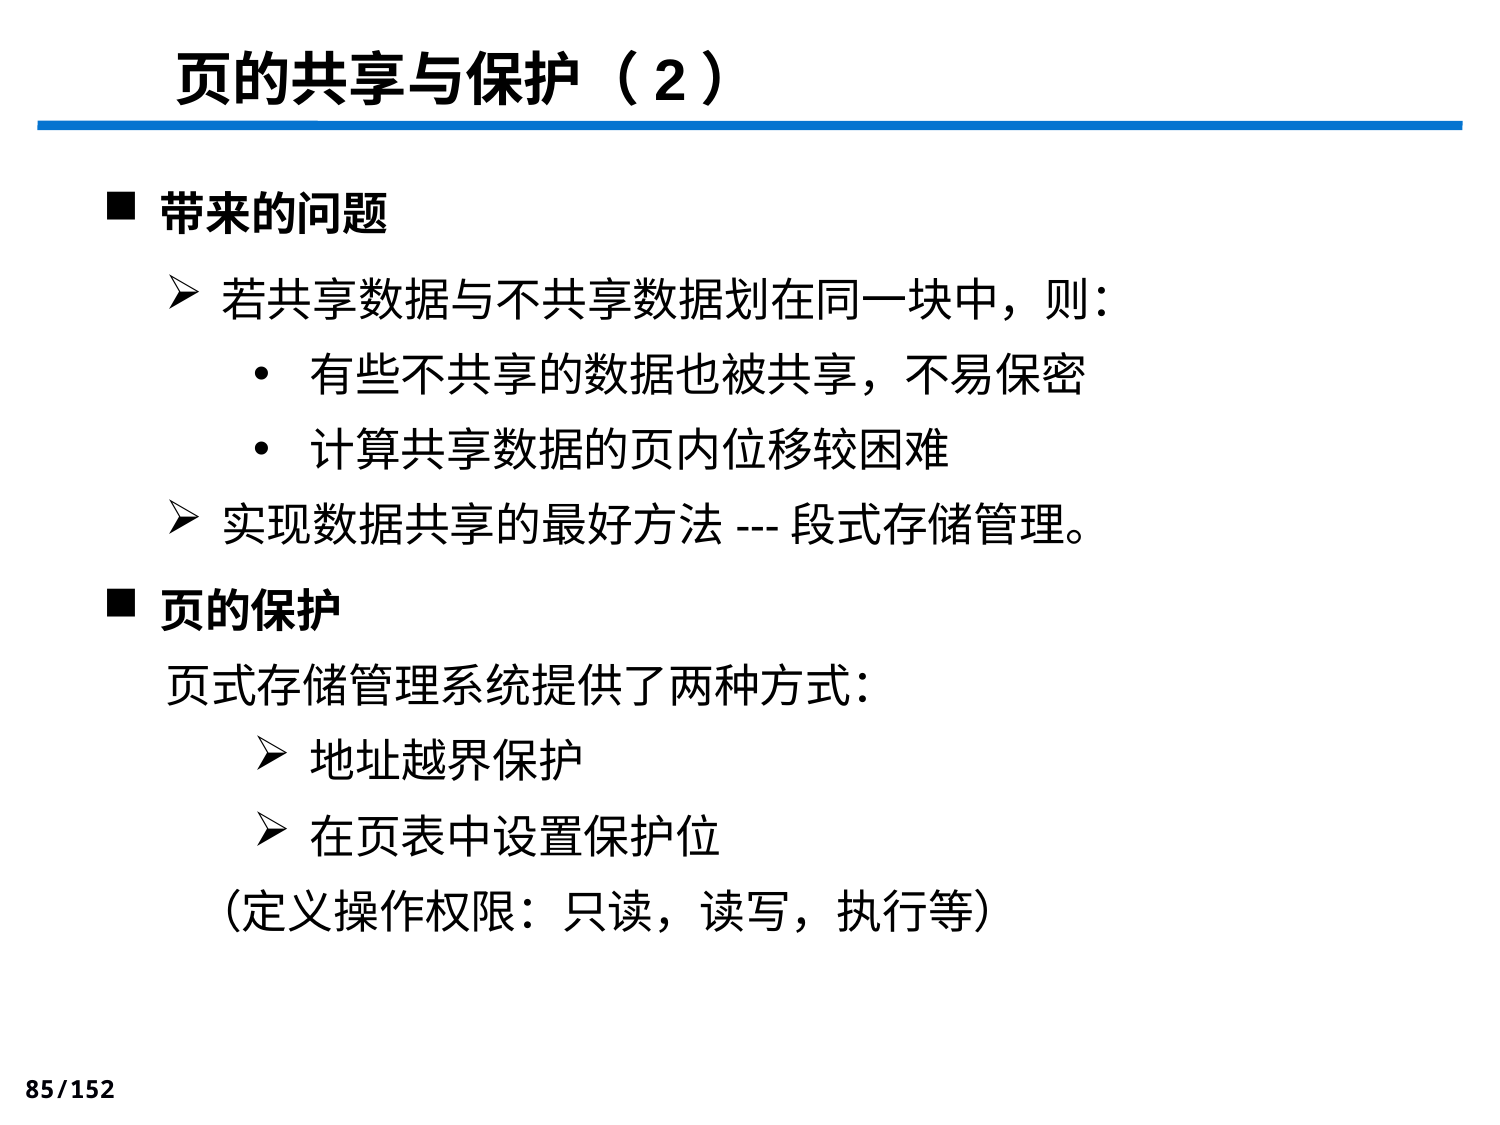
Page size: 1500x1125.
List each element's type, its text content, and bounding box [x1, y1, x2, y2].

text_box 页的共享与保护（2） [159, 0, 1483, 120]
text_box 带来的问题 若共享数据与不共享数据划在同一块中，则： 有些不共享的数据也被共享，不易保密 计算共享数据的页内位移较困难 实现数据共享的最好方法---段式存储管理。 页的保护 页式存储管理系统提供了两种方式： 地址越界保护 在页表中设置保护位 （定义操作权限：只读，读写，执行等） [88, 154, 1394, 945]
